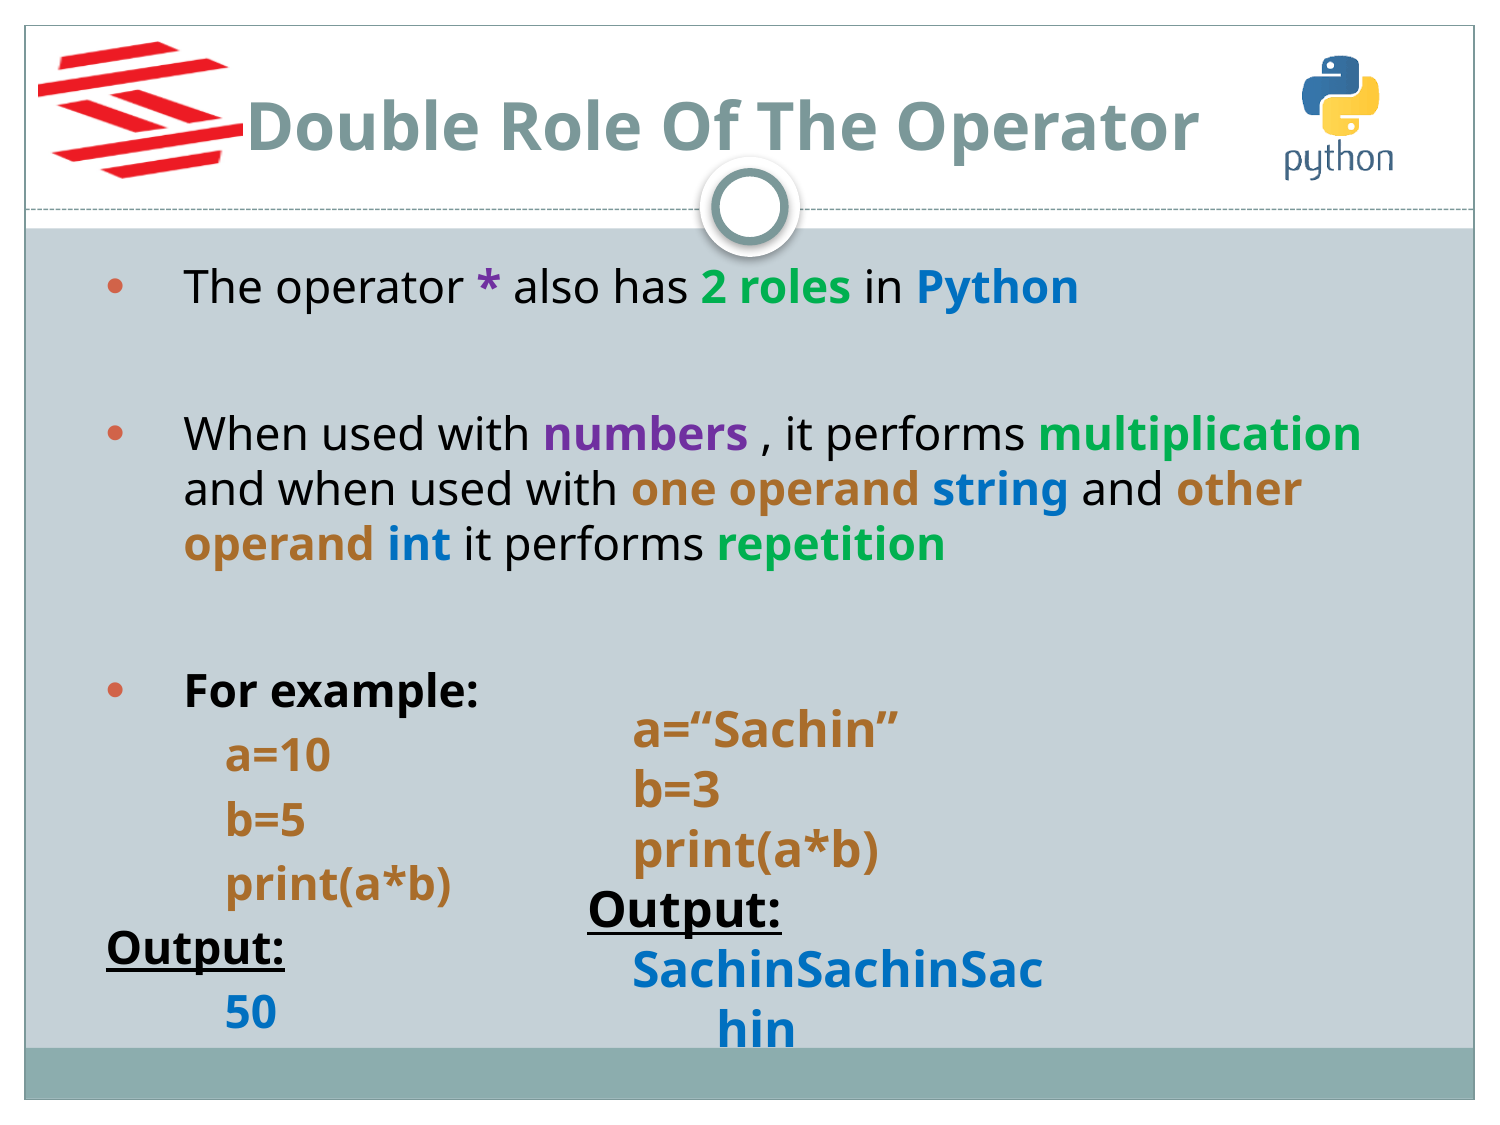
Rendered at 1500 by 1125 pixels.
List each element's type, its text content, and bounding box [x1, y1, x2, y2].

picture [37, 40, 243, 185]
list The operator * also has 2 roles in Python When used with numbers , it performs multiplication and when used with one operand string and other operand int it performs repetition For example: a=10 b=5 print(a*b) Output: 50 [49, 250, 1445, 1047]
picture [1206, 53, 1471, 186]
title Double Role Of The Operator * [248, 46, 1459, 172]
text_box a=“Sachin” b=3 print(a*b) Output: SachinSachinSachin [527, 690, 1090, 1066]
